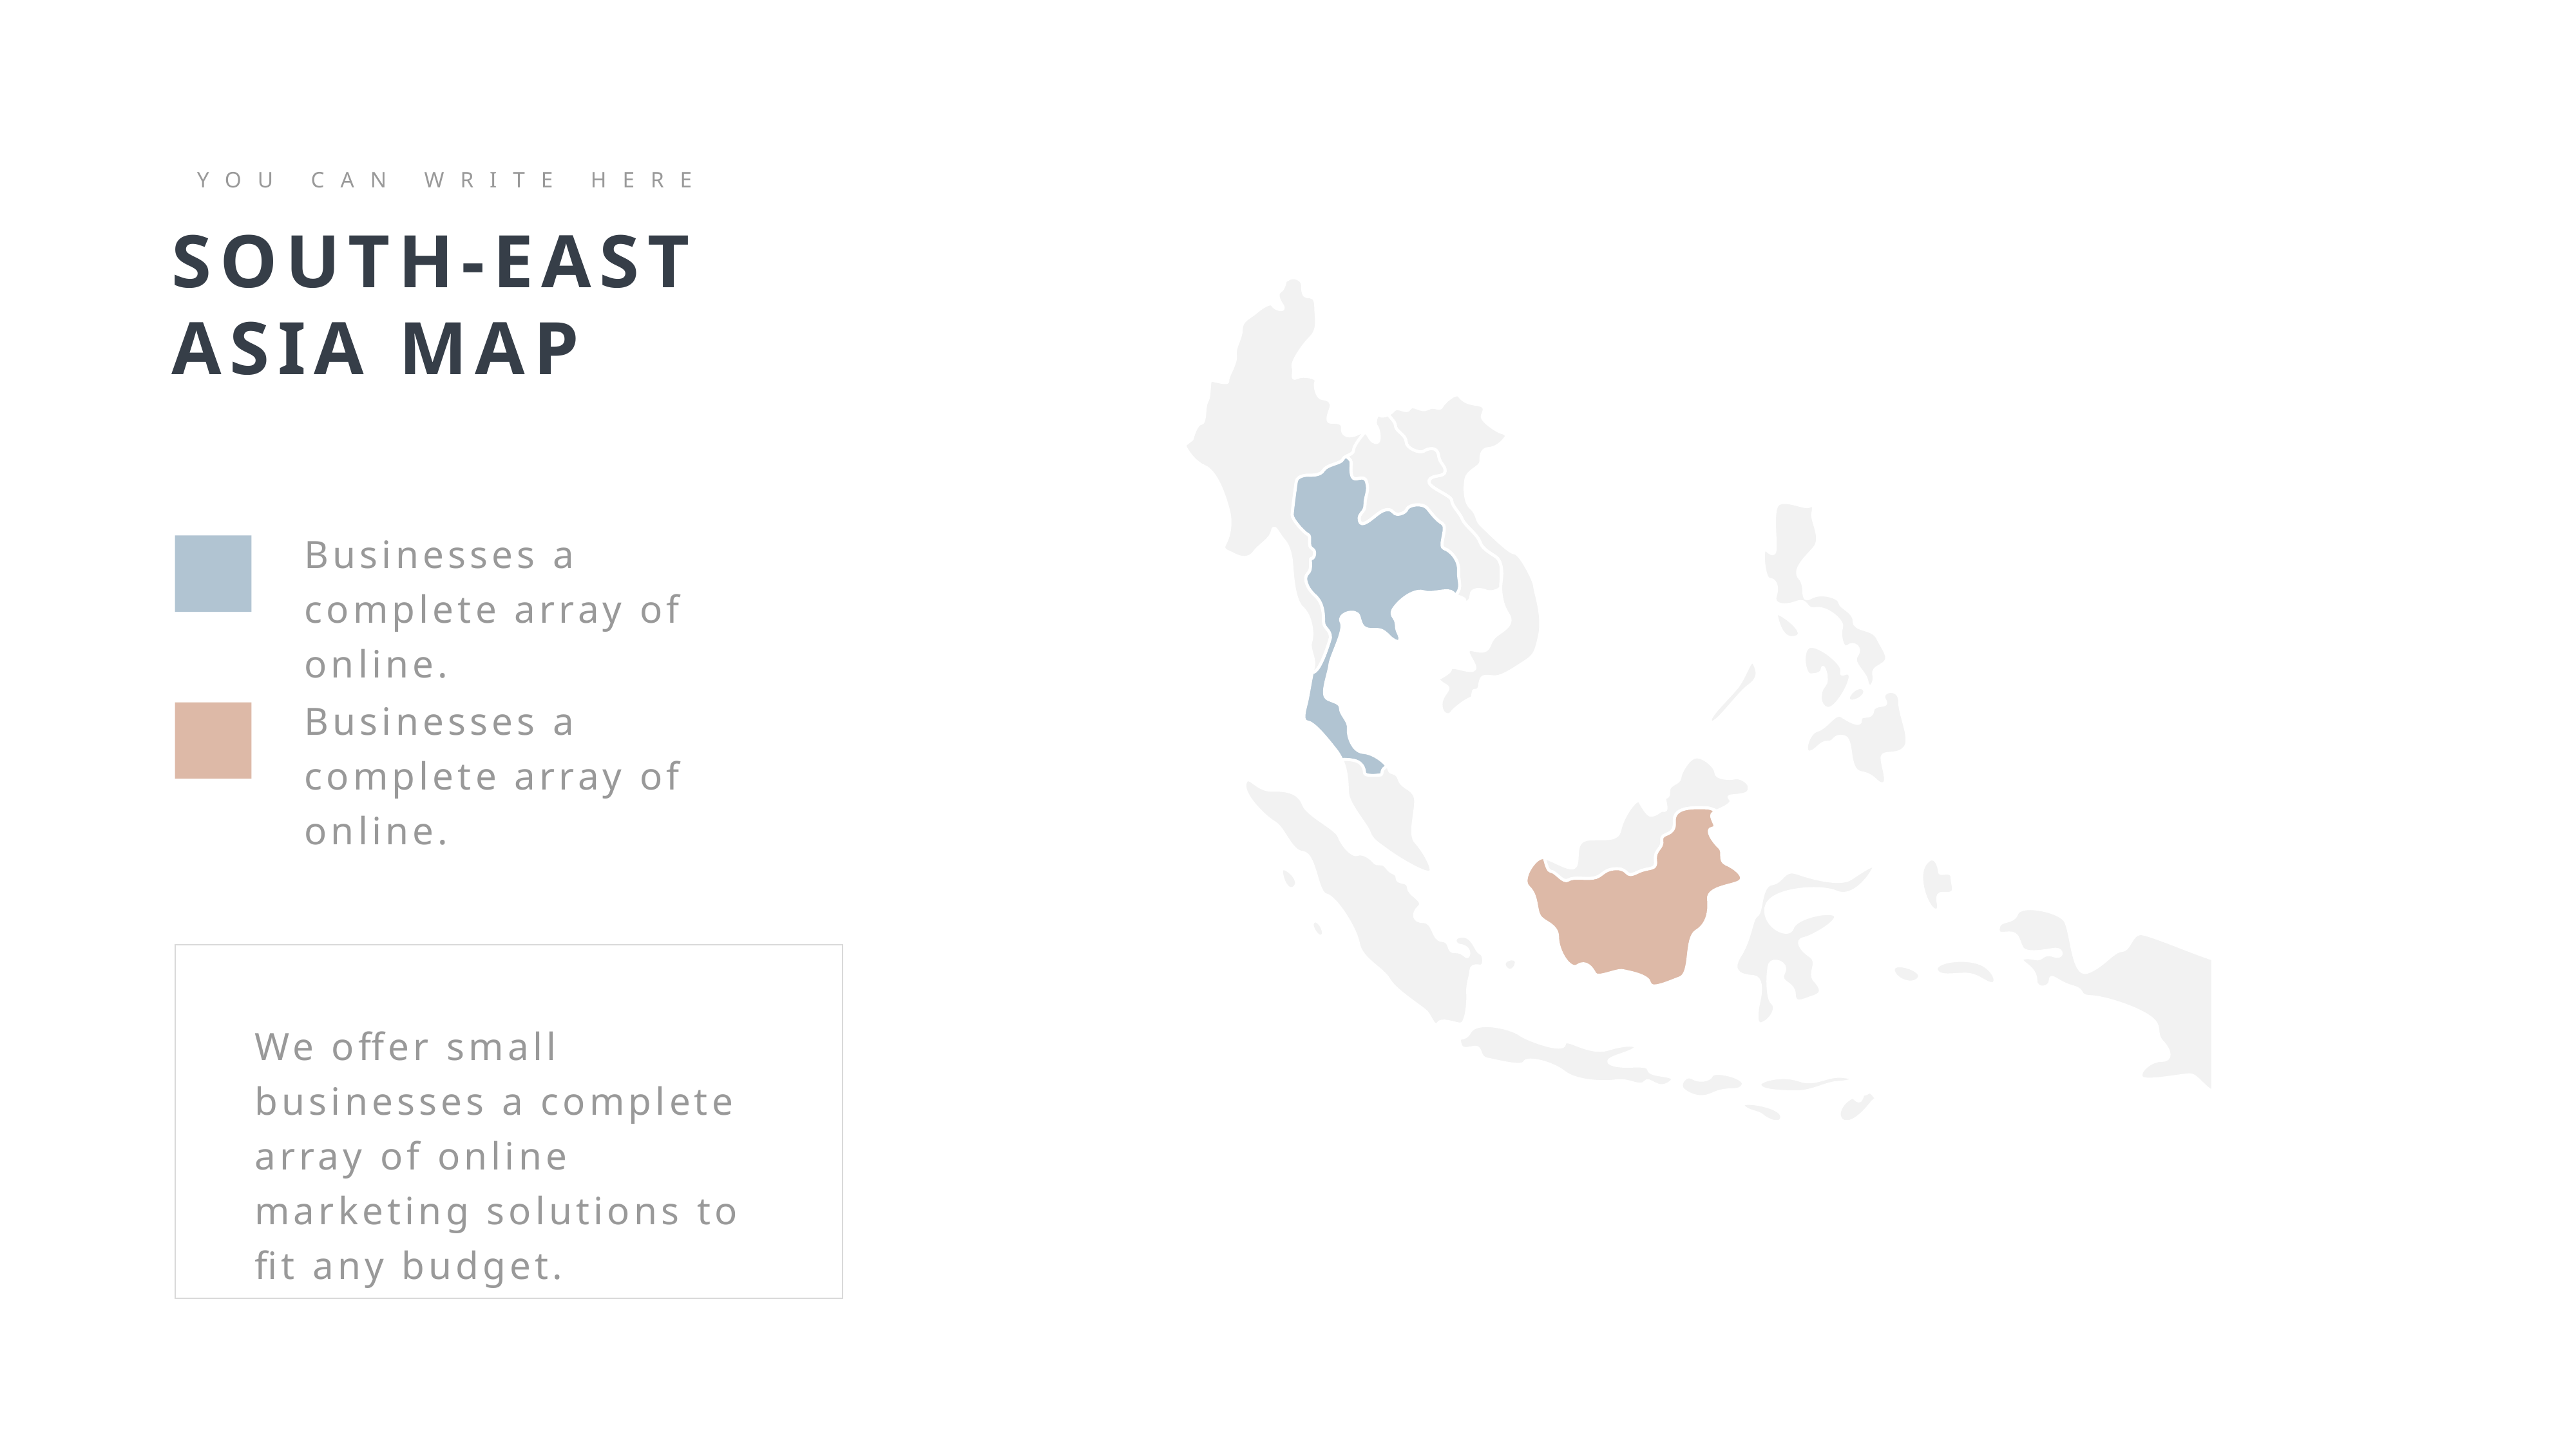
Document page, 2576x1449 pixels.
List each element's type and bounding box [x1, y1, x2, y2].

text_box [1184, 275, 2213, 1122]
text_box [175, 944, 843, 1299]
text_box [175, 516, 795, 799]
text_box [162, 162, 878, 396]
